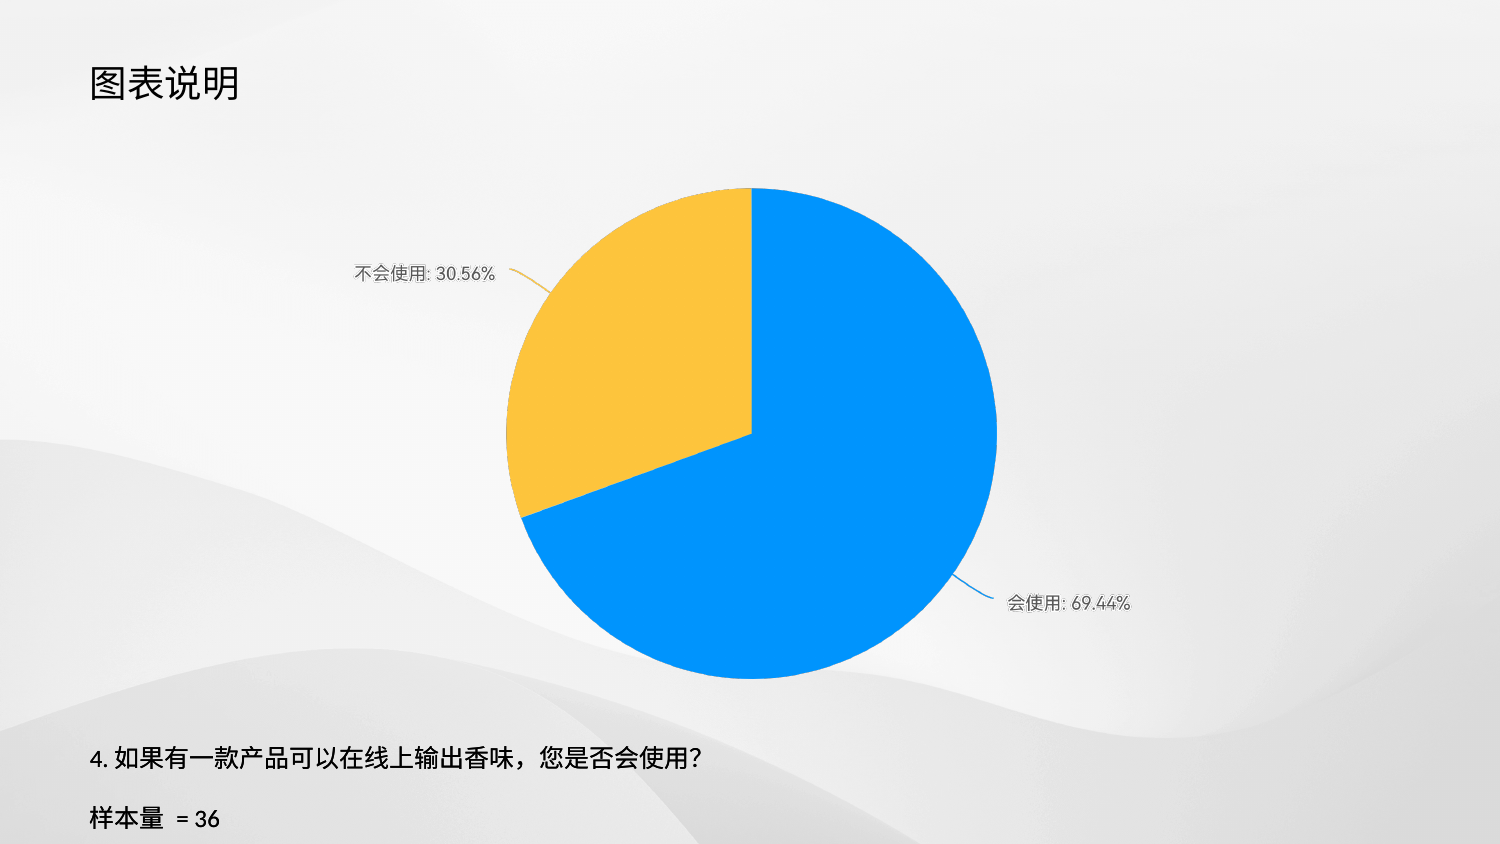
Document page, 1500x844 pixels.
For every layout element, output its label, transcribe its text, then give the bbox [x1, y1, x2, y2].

picture [0, 0, 1500, 844]
text_box 样本量 = 36 [74, 794, 675, 840]
text_box 4.如果有一款产品可以在线上输出香味，您是否会使用？ [74, 734, 1425, 780]
text_box 图表说明 [74, 44, 1200, 120]
